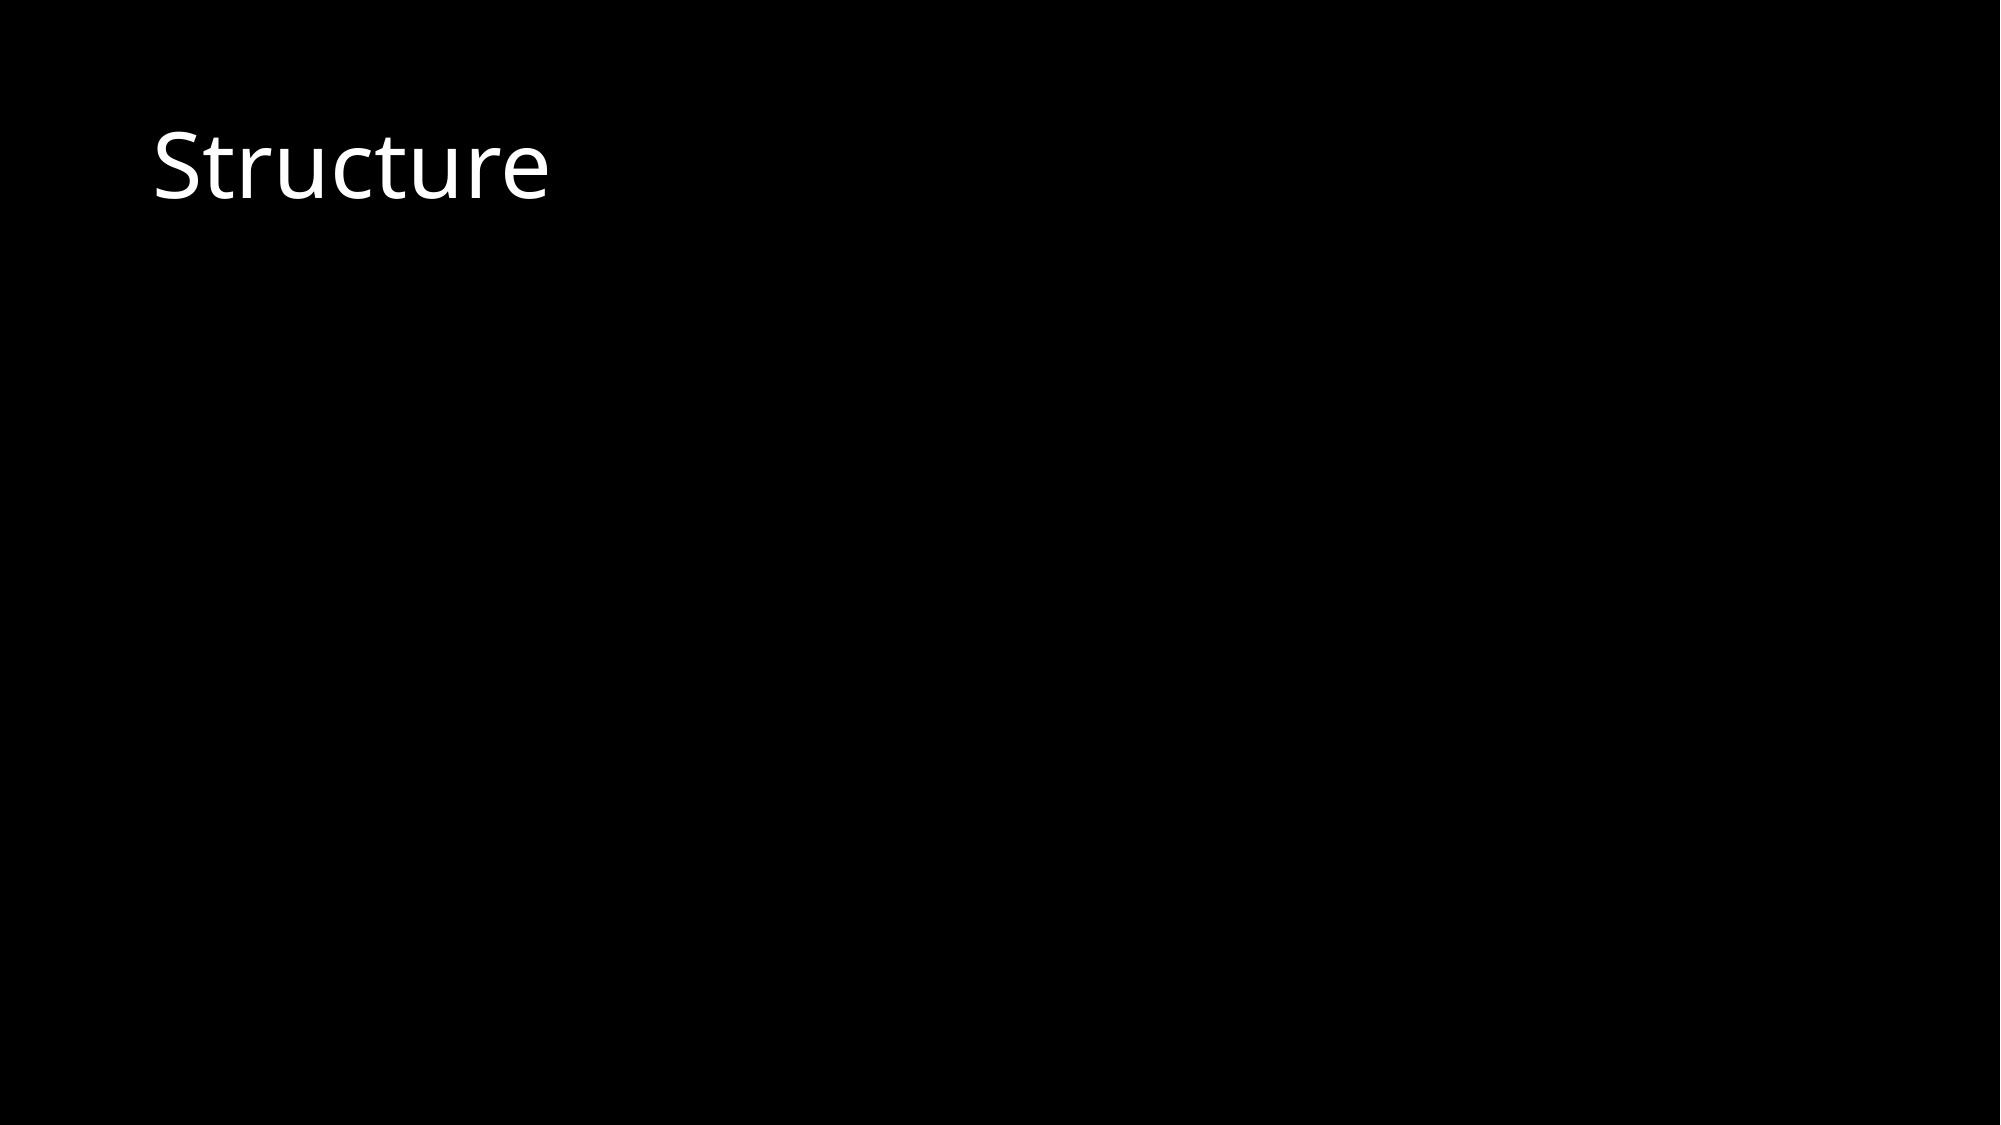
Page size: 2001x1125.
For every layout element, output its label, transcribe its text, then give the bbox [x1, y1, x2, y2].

title Structure [137, 59, 1863, 278]
